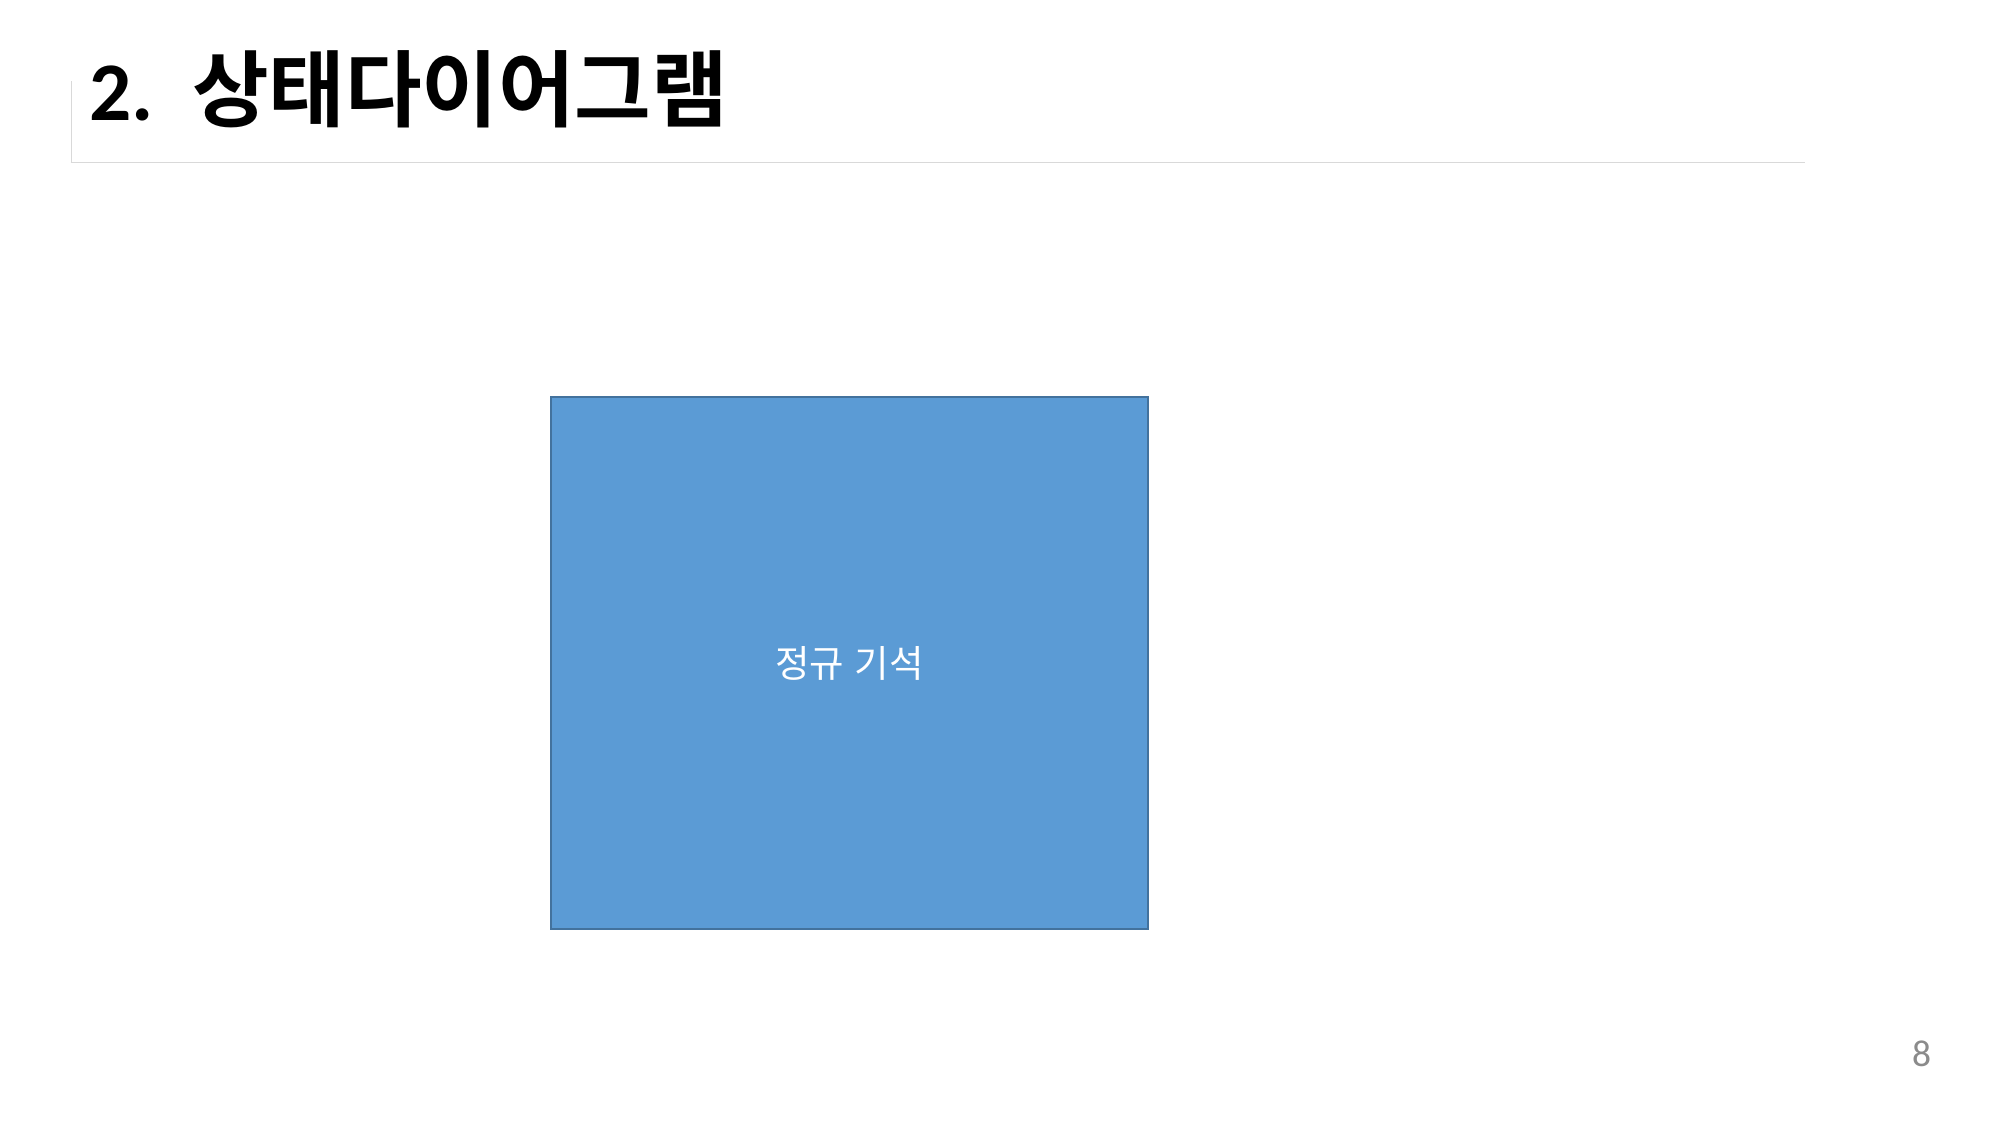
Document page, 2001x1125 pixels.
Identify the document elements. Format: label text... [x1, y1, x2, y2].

text_box 정규 기석 [550, 396, 1149, 930]
slide_number 8 [1496, 1021, 1947, 1082]
title 2. 상태다이어그램 [74, 37, 1949, 138]
